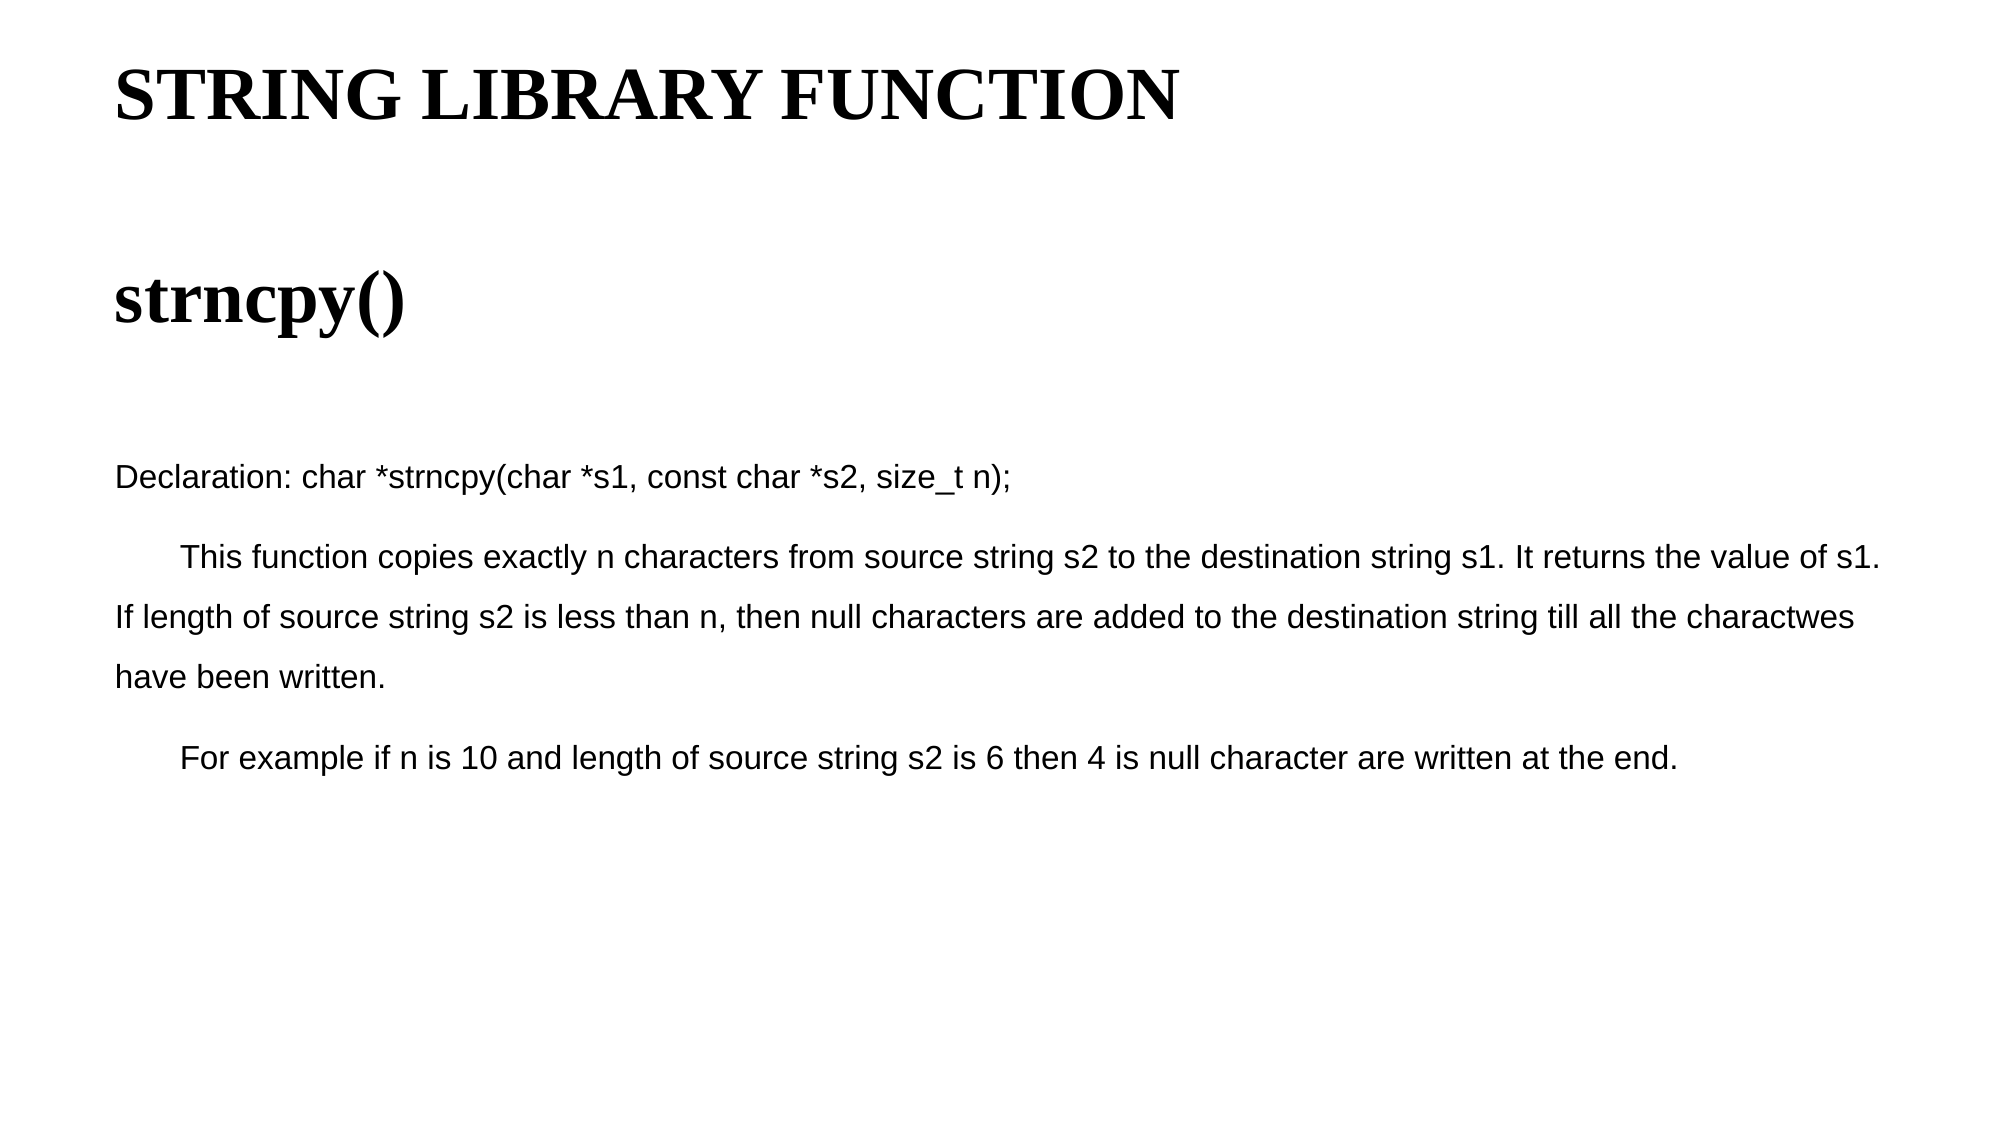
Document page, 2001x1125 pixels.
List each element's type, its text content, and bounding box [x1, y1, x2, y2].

list STRING LIBRARY FUNCTION strncpy() Declaration: char *strncpy(char *s1, const char *s2, size_t n); This function copies exactly n characters from source string s2 to the destination string s1. It returns the value of s1. If length of source string s2 is less than n, then null characters are added to the destination string till all the charactwes have been written. For example if n is 10 and length of source string s2 is 6 then 4 is null character are written at the end. [99, 47, 1900, 1072]
